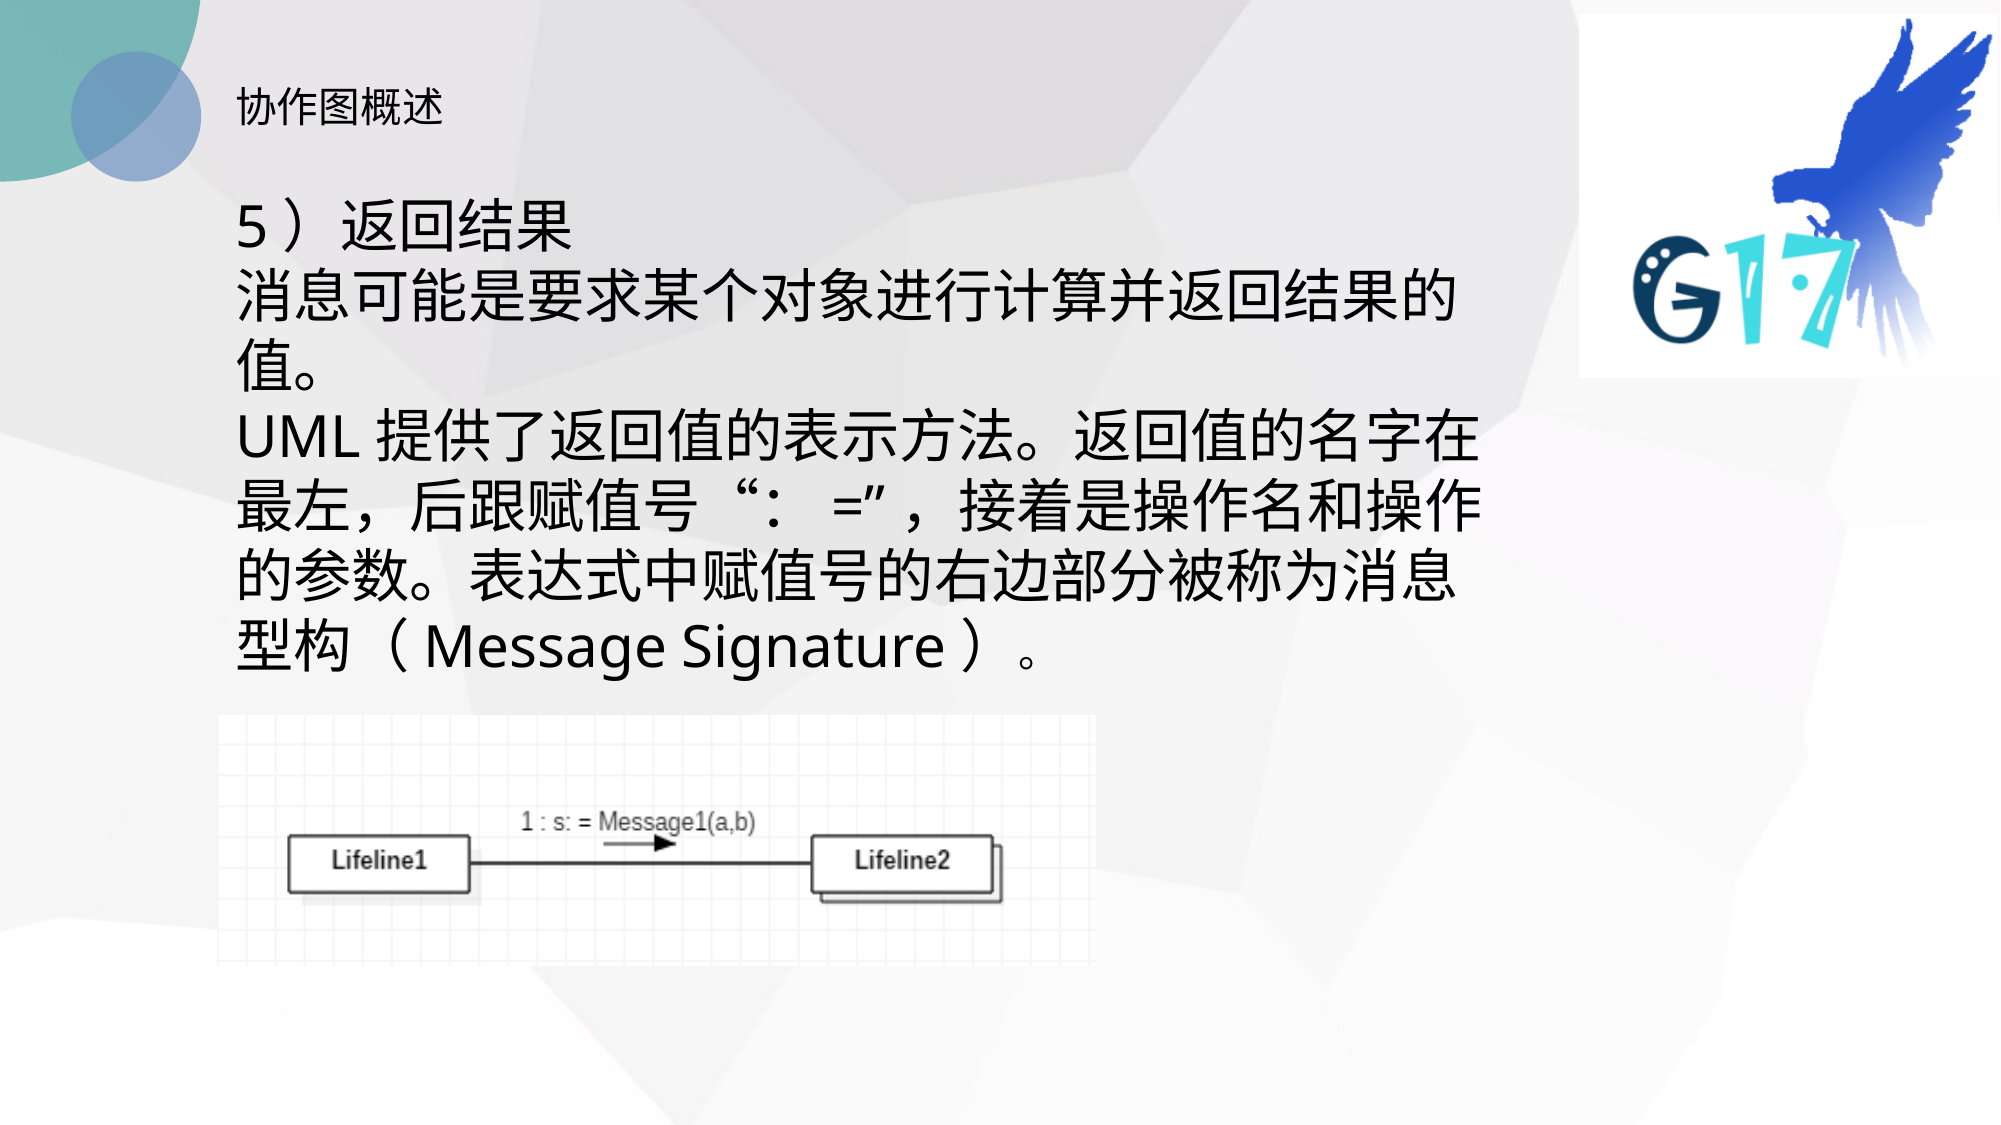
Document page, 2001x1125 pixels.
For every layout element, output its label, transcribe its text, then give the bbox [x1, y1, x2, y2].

text_box [0, 0, 202, 183]
text_box [70, 50, 203, 183]
text_box [135, 200, 1136, 710]
text_box 5）返回结果 消息可能是要求某个对象进行计算并返回结果的值。 UML提供了返回值的表示方法。返回值的名字在最左，后跟赋值号“：=”，接着是操作名和操作的参数。表达式中赋值号的右边部分被称为消息型构（Message Signature）。 [220, 181, 1505, 687]
text_box 协作图概述 [220, 73, 459, 139]
picture [0, 0, 2001, 1125]
